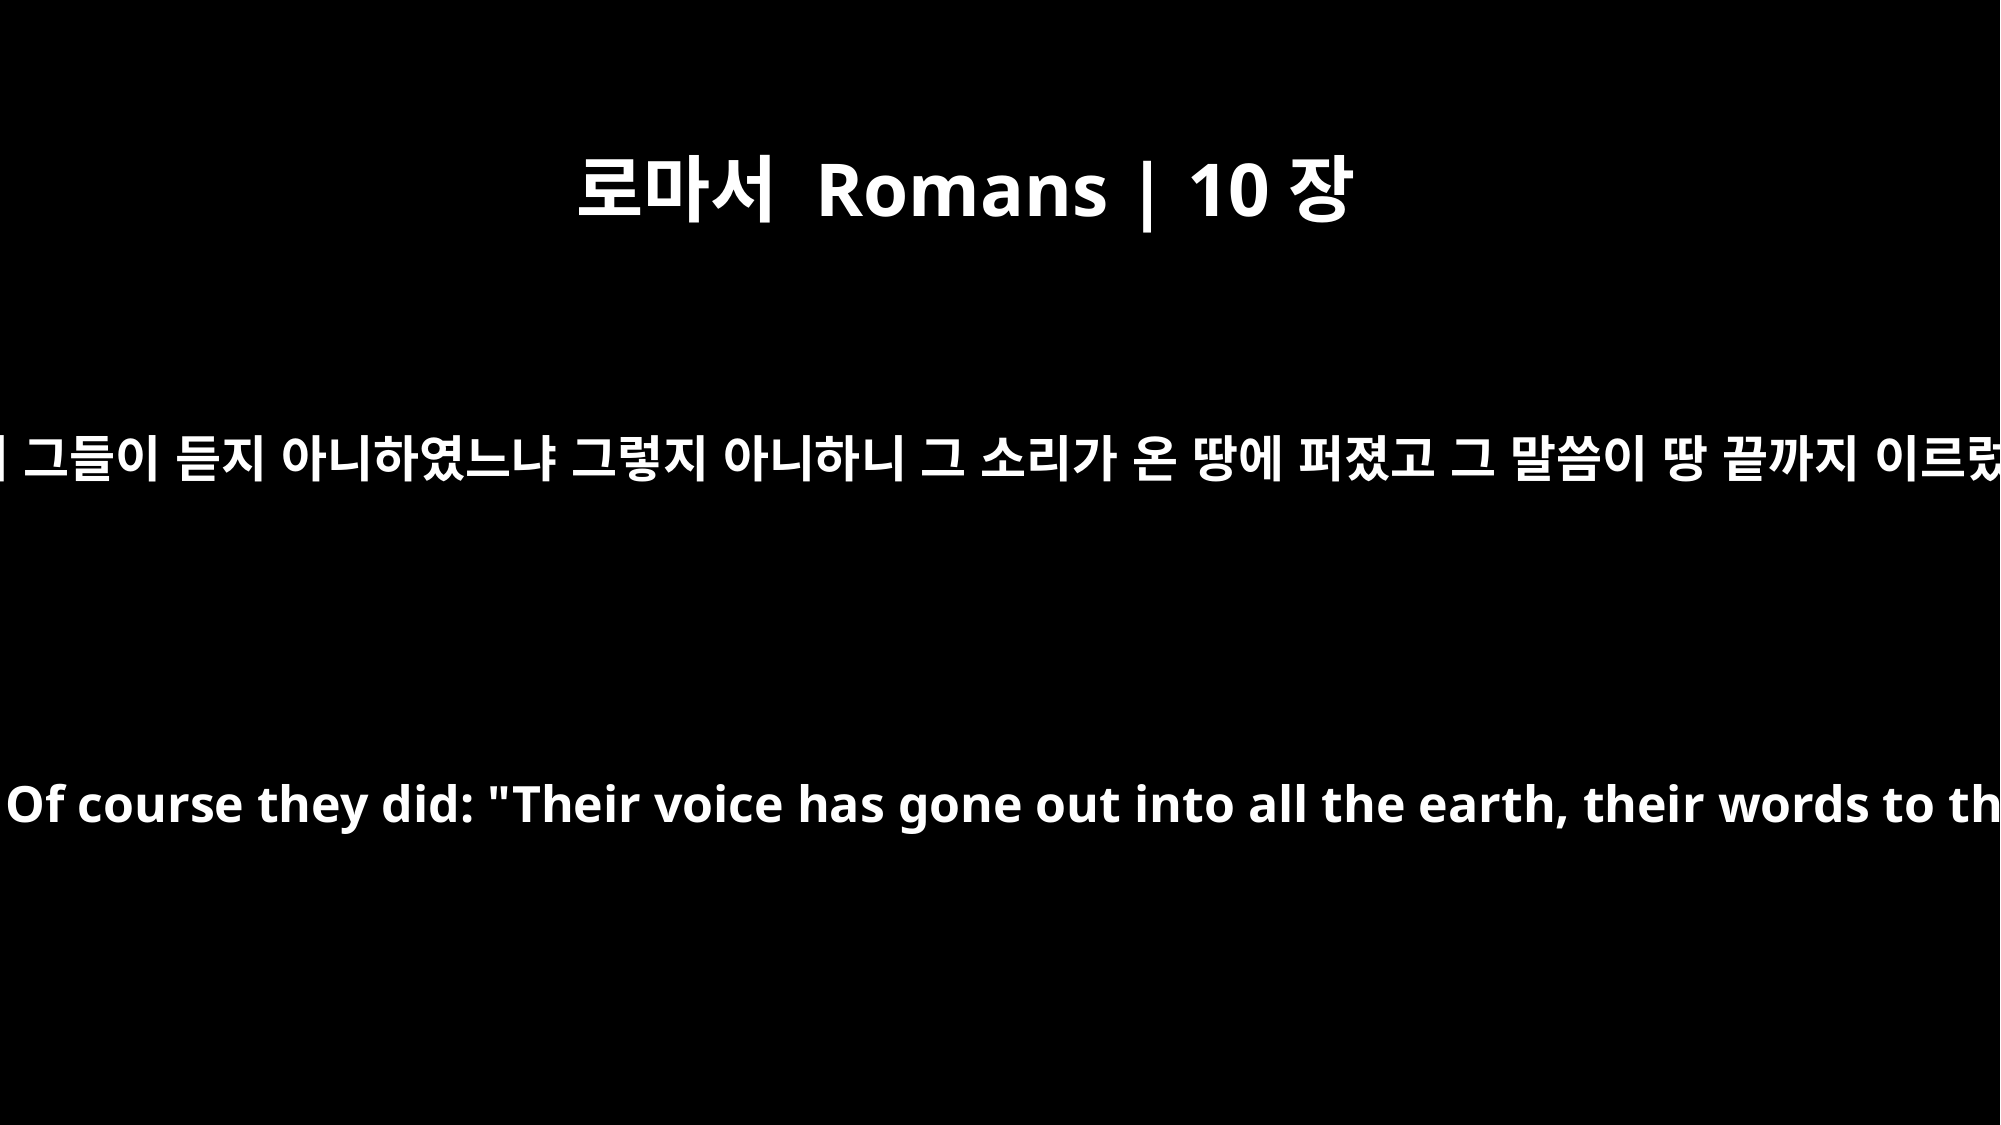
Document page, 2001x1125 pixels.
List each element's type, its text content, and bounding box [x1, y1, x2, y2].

text_box But I ask: Did they not hear? Of course they did: "Their voice has gone out into all the earth, their words to the ends of the world." [0, 764, 2000, 840]
text_box 로마서 Romans | 10장 [561, 136, 1371, 239]
text_box 18 그러나 내가 말하노니 그들이 듣지 아니하였느냐 그렇지 아니하니 그 소리가 온 땅에 퍼졌고 그 말씀이 땅 끝까지 이르렀도다 하였느니라 [0, 359, 2000, 495]
